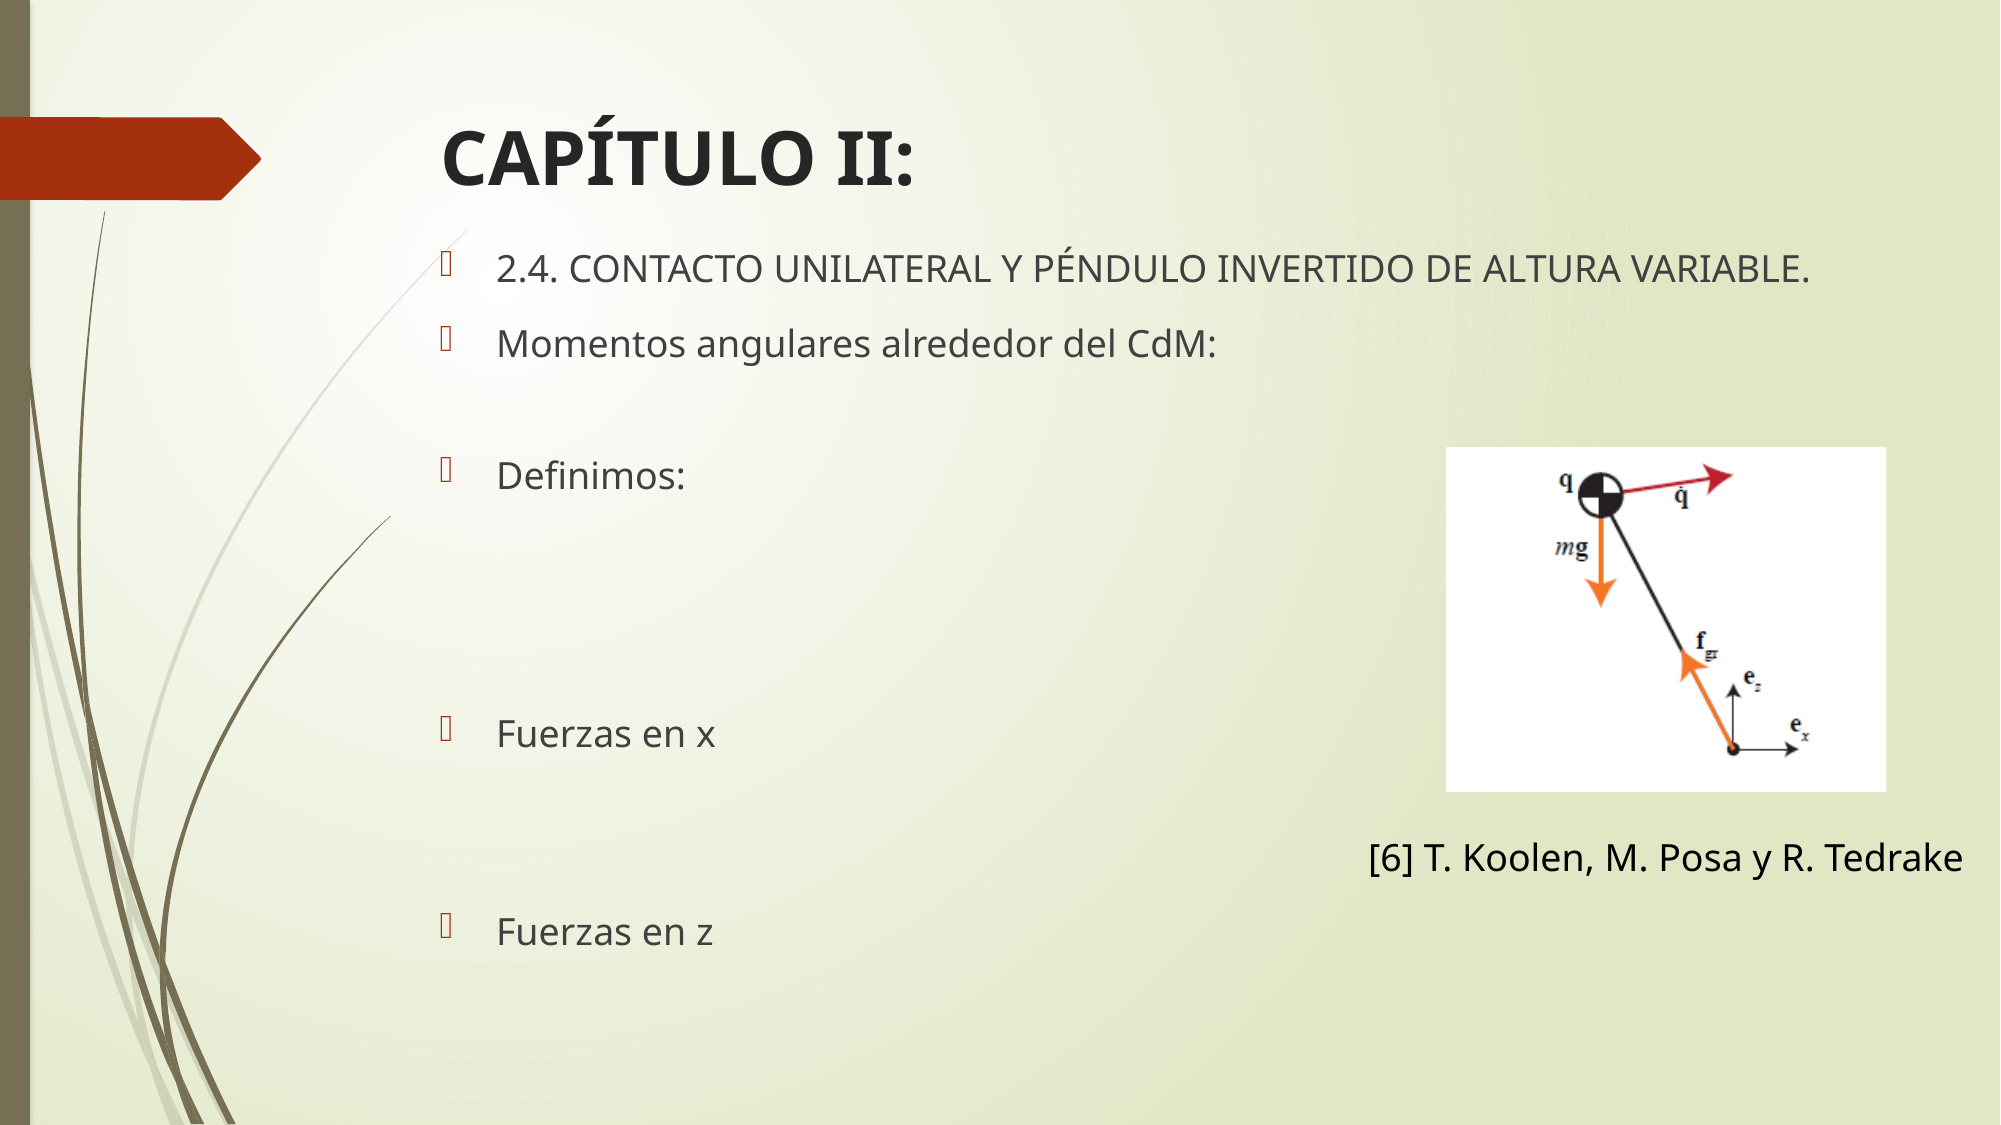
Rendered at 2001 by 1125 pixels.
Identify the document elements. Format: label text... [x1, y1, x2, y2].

list 2.4. CONTACTO UNILATERAL Y PÉNDULO INVERTIDO DE ALTURA VARIABLE. [424, 237, 2000, 858]
title CAPÍTULO II: [425, 102, 1888, 237]
picture [1445, 447, 1887, 792]
text_box [6] T. Koolen, M. Posa y R. Tedrake [1353, 826, 1980, 887]
